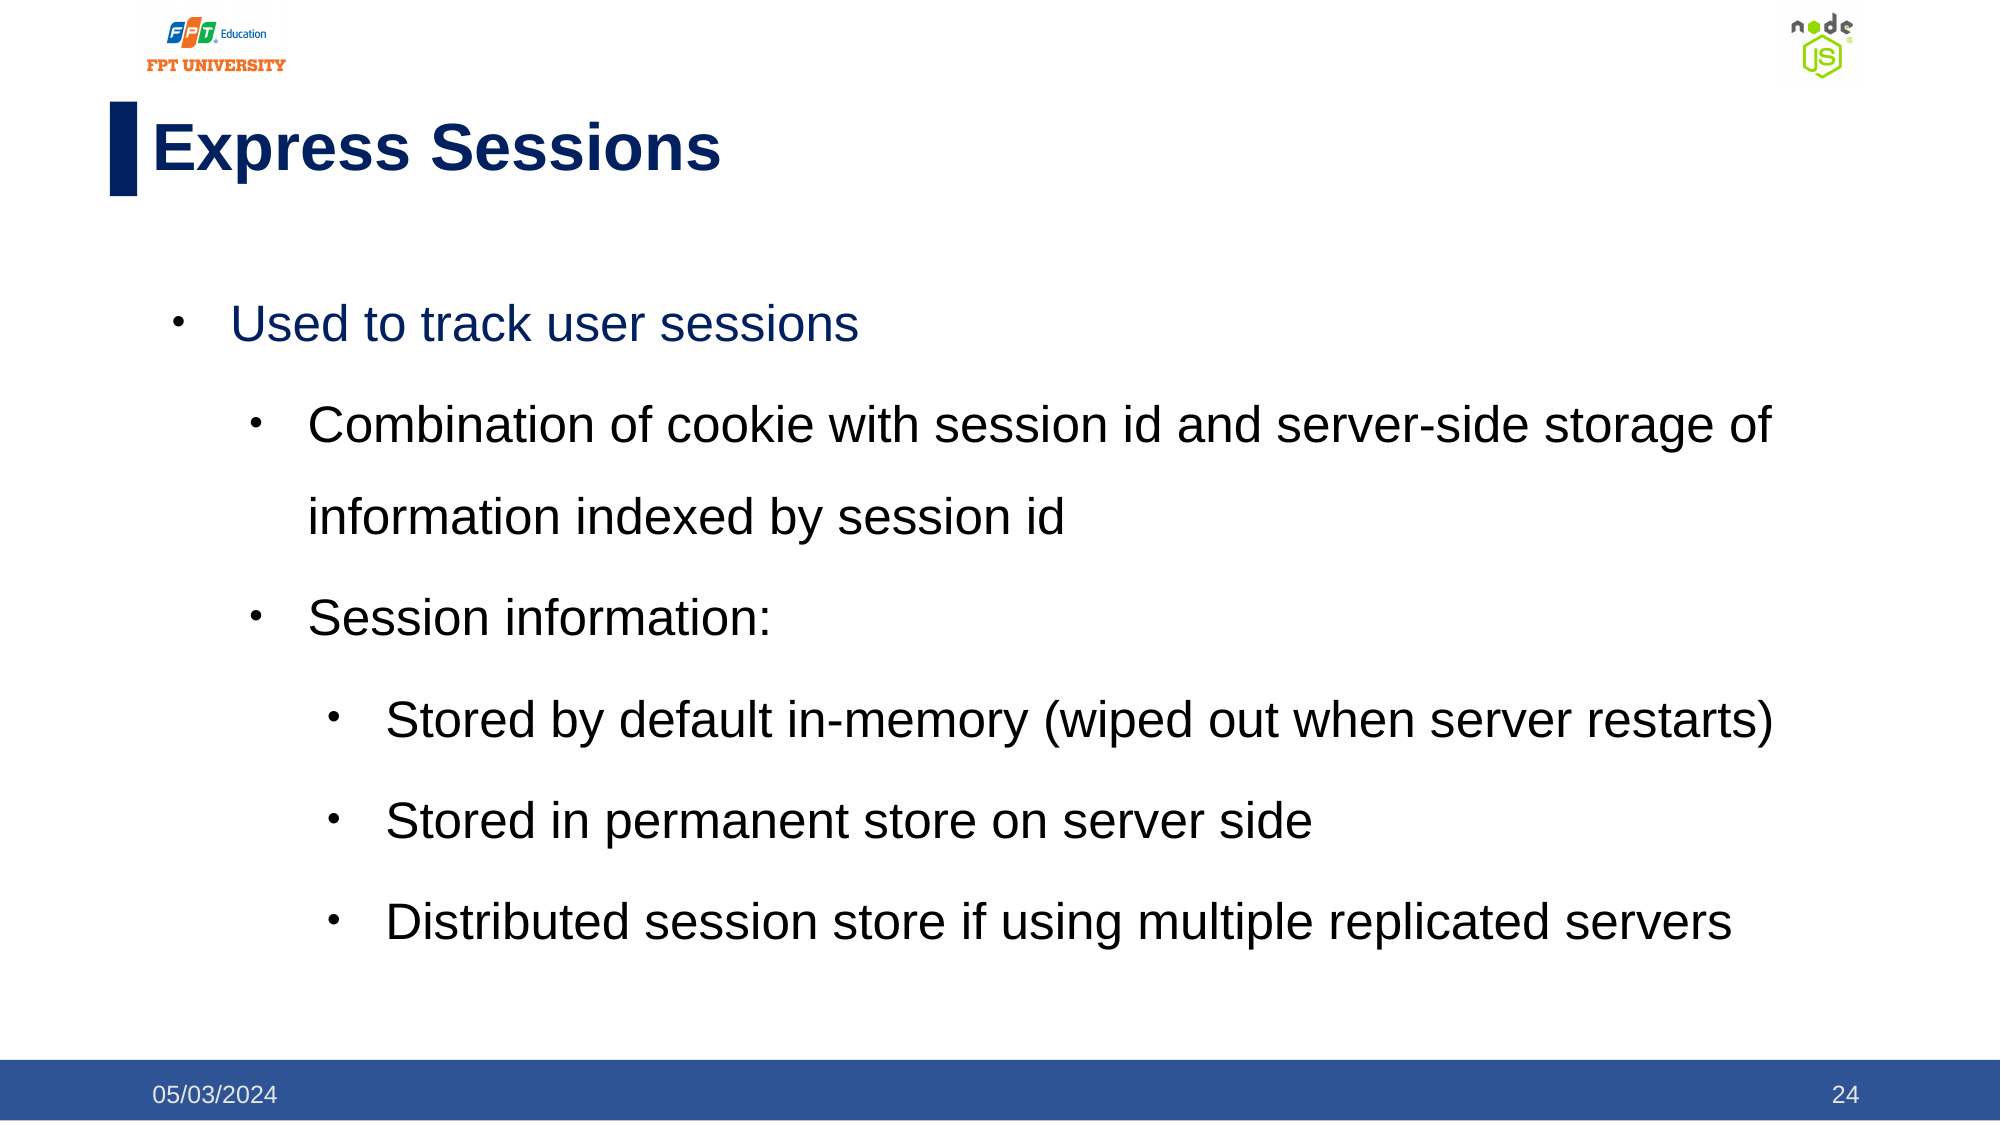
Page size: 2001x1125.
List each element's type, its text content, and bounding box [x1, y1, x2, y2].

picture [137, 1, 291, 86]
list Used to track user sessions Combination of cookie with session id and server-side storage of information indexed by session id Session information: Stored by default in-memory (wiped out when server restarts) Stored in permanent store on server side Distributed session store if using multiple replicated servers [137, 251, 1863, 966]
picture [1781, 4, 1863, 86]
slide_number ‹#› [1424, 1063, 1875, 1123]
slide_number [137, 1063, 588, 1123]
title Express Sessions [137, 101, 1650, 197]
